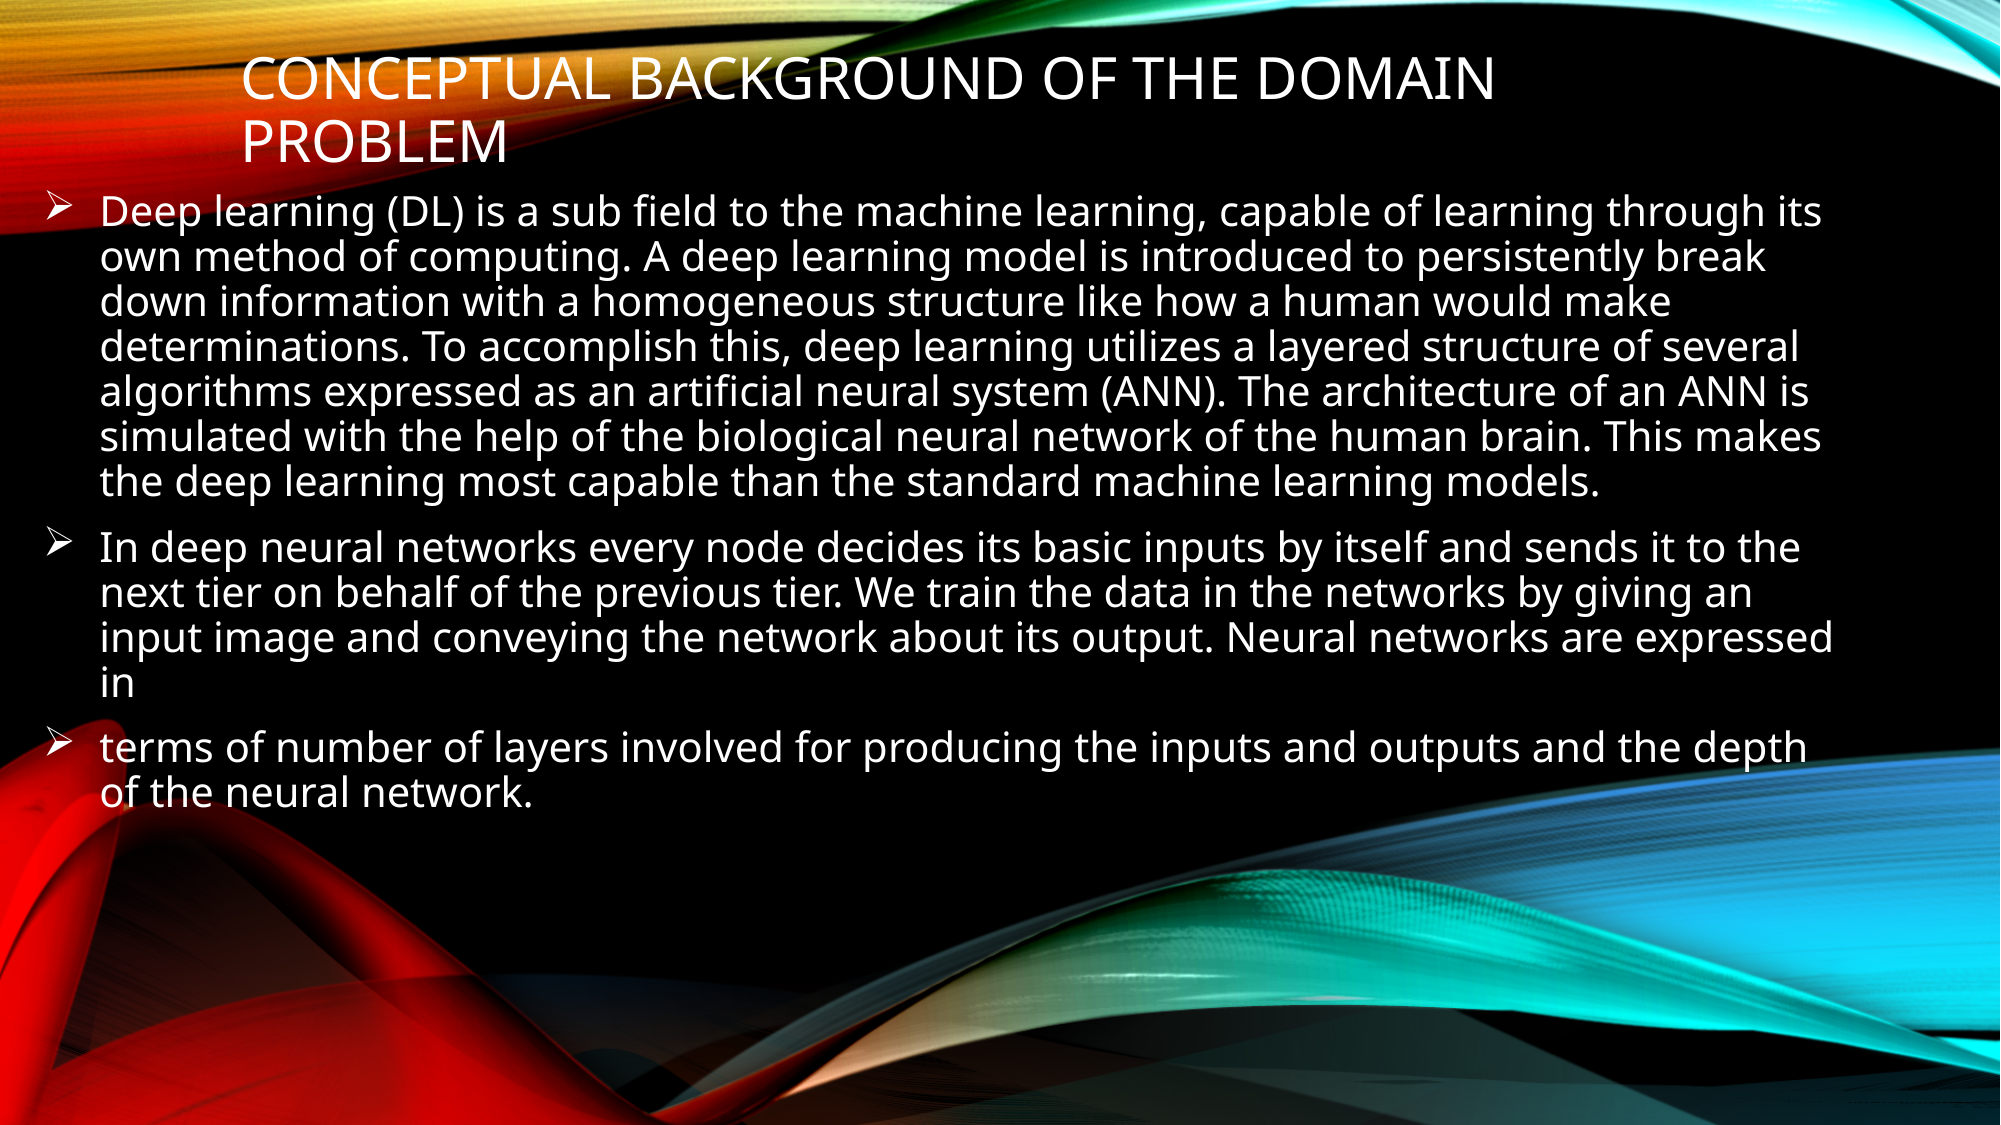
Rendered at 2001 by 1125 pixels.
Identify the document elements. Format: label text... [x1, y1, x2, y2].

title Conceptual Background of the Domain Problem [225, 21, 1775, 182]
subtitle Deep learning (DL) is a sub field to the machine learning, capable of learning through its own method of computing. A deep learning model is introduced to persistently break down information with a homogeneous structure like how a human would make determinations. To accomplish this, deep learning utilizes a layered structure of several algorithms expressed as an artificial neural system (ANN). The architecture of an ANN is simulated with the help of the biological neural network of the human brain. This makes the deep learning most capable than the standard machine learning models. In deep neural networks every node decides its basic inputs by itself and sends it to the next tier on behalf of the previous tier. We train the data in the networks by giving an input image and conveying the network about its output. Neural networks are expressed in terms of number of layers involved for producing the inputs and outputs and the depth of the neural network. [28, 182, 1856, 1063]
picture [0, 0, 2000, 237]
picture [0, 717, 2000, 1125]
